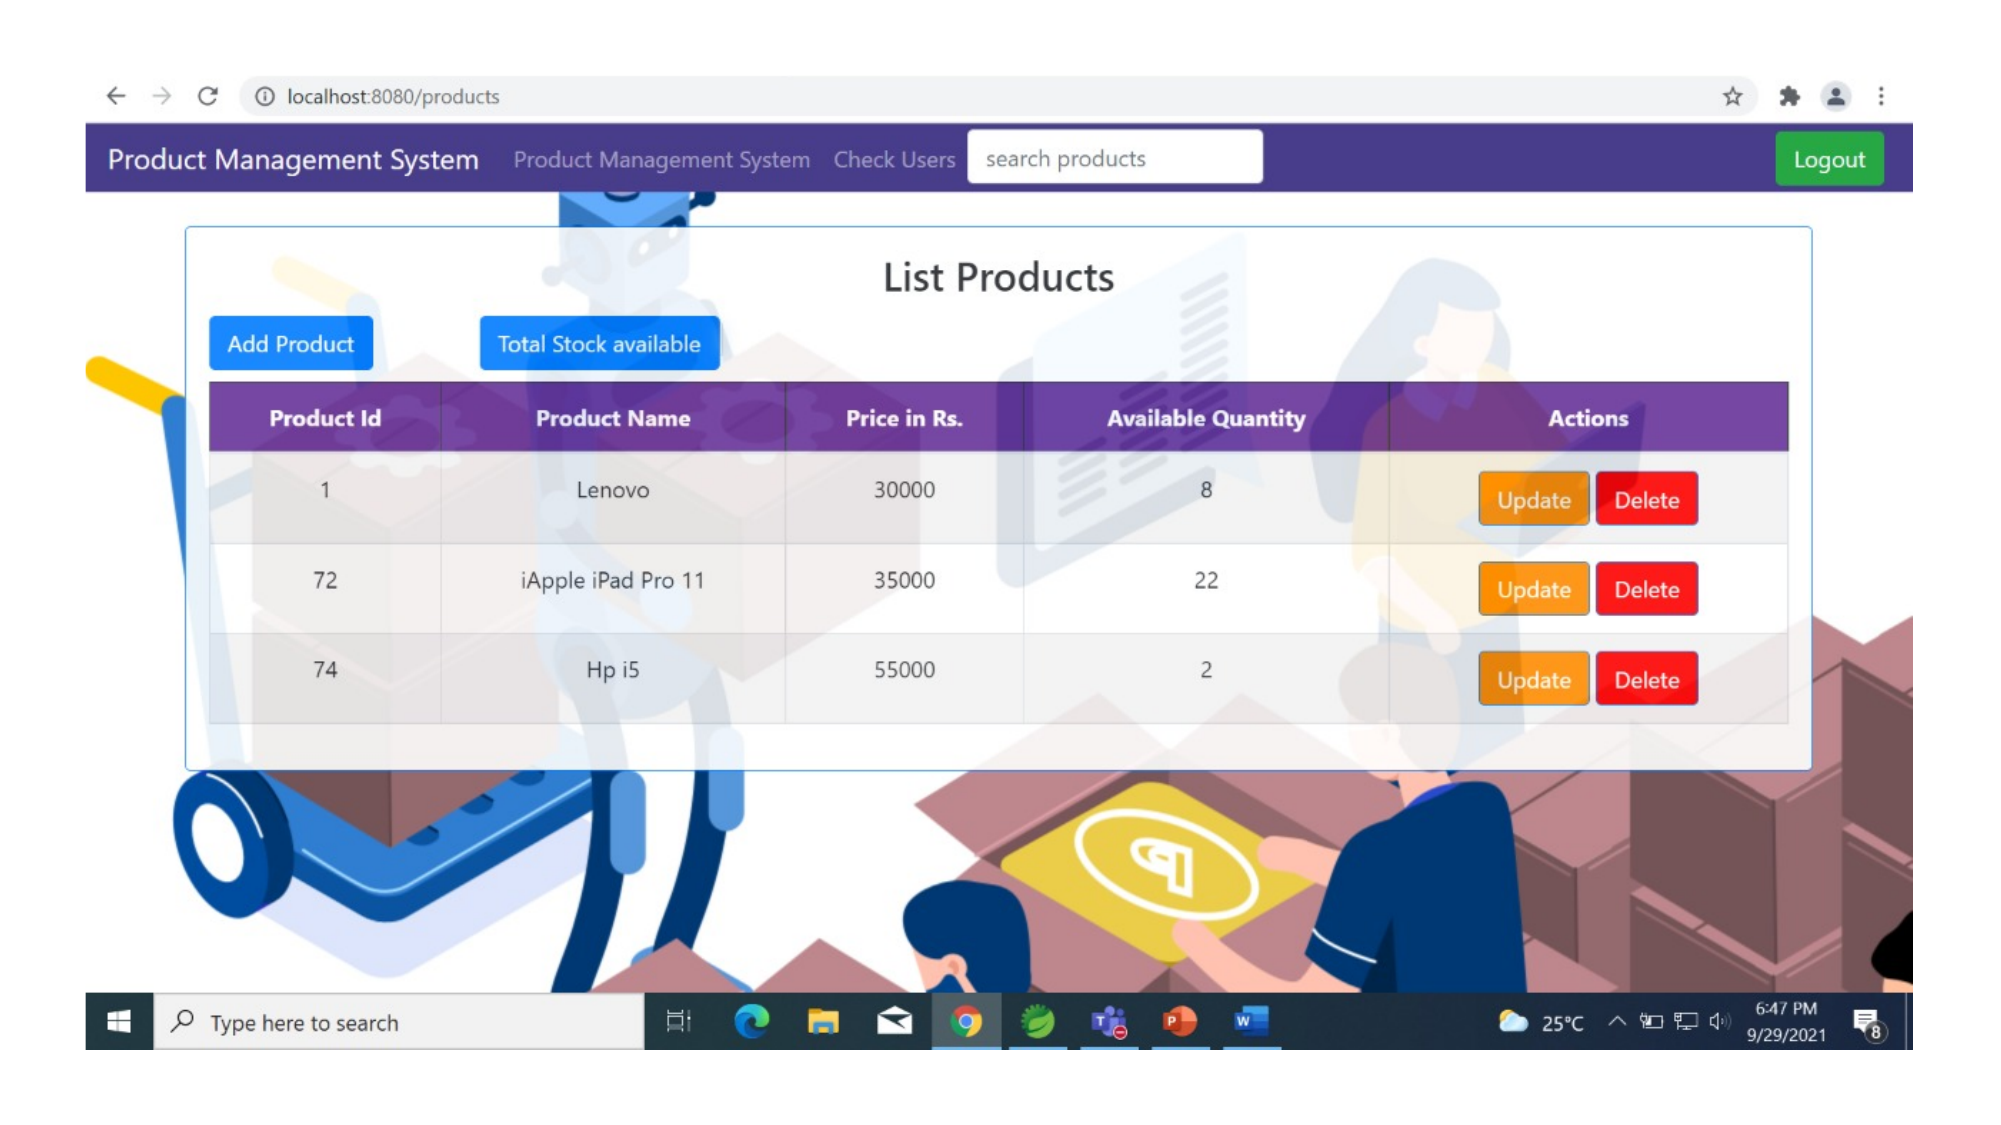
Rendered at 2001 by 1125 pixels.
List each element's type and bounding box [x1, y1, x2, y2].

list [85, 74, 1915, 1050]
